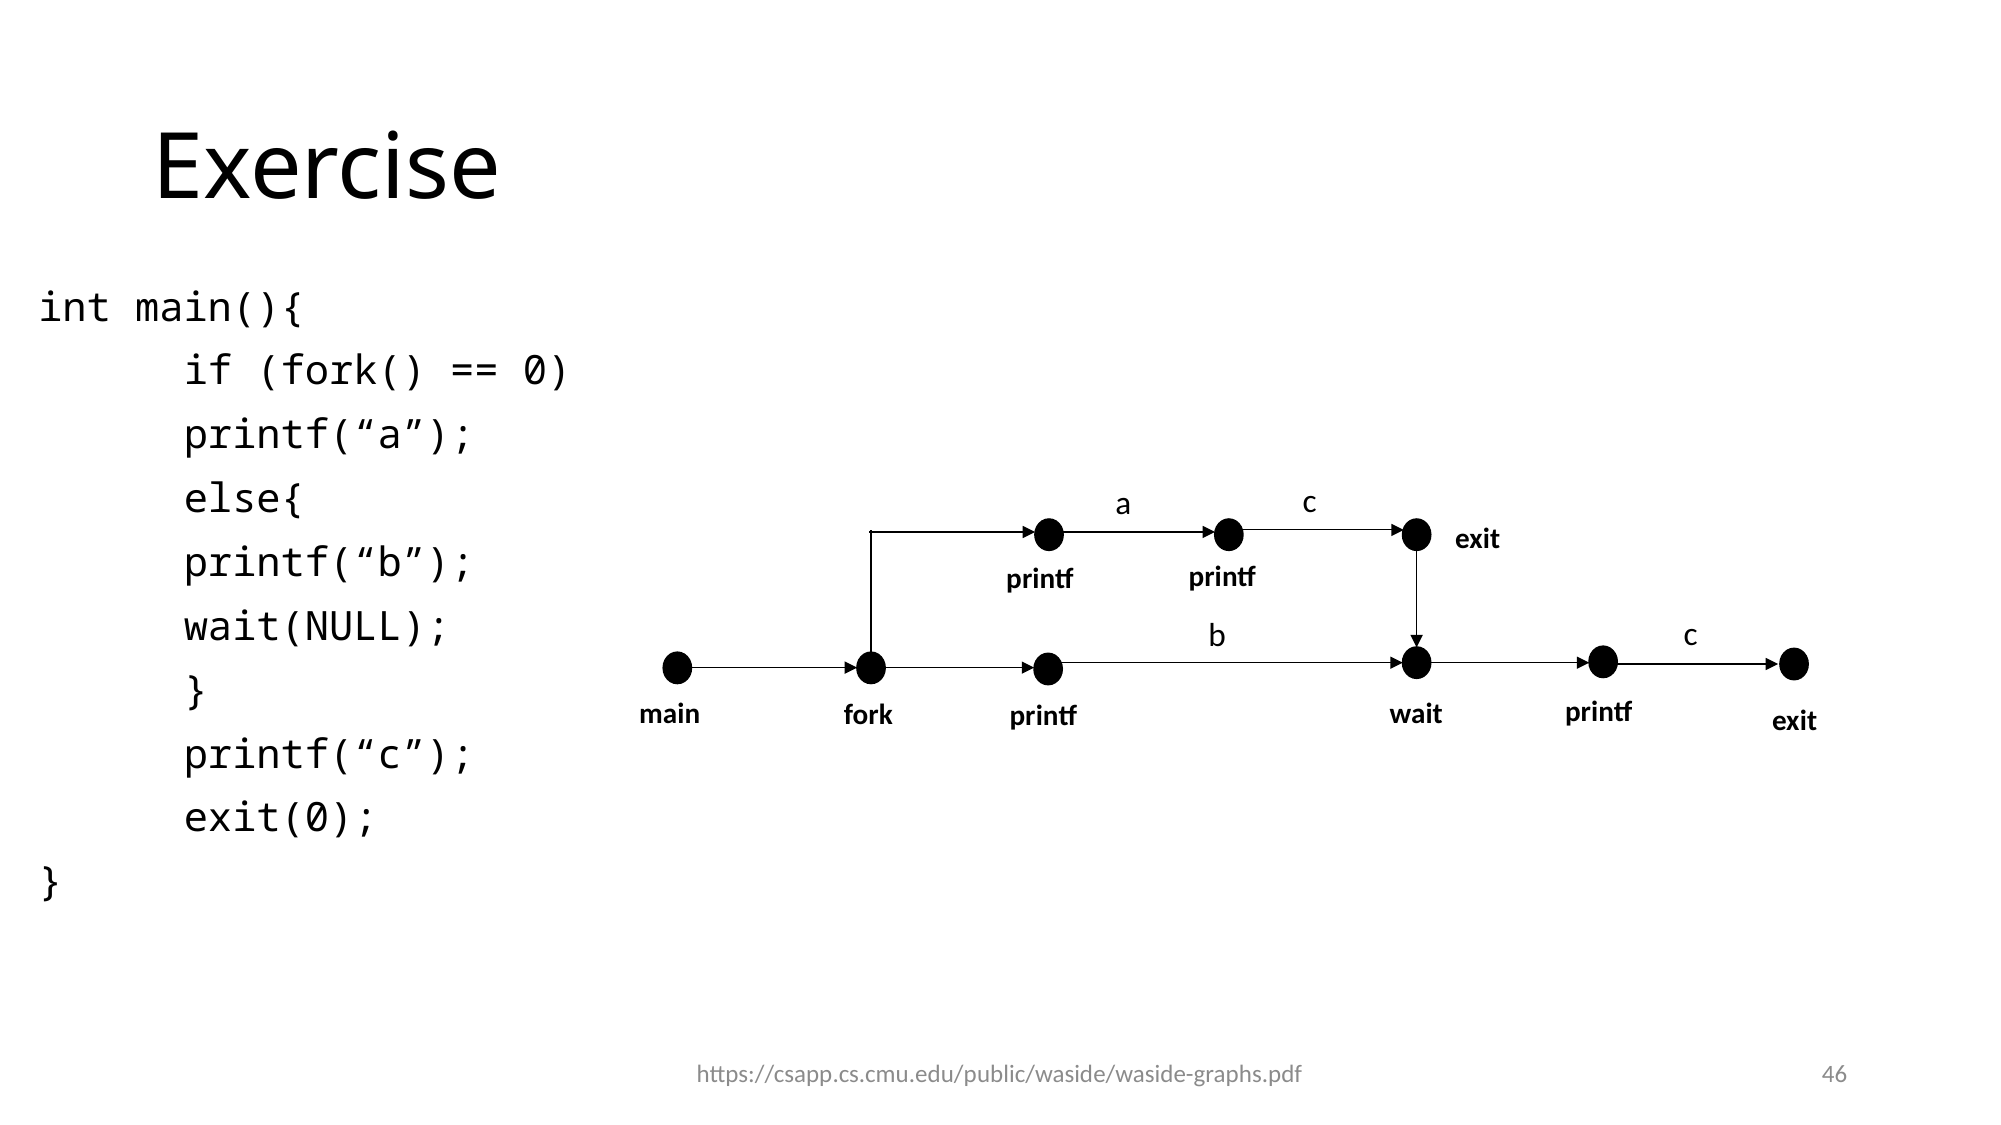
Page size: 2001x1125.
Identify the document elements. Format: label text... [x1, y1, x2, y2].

text_box exit [1440, 511, 1551, 562]
list int main(){ if (fork() == 0) printf(“a”); else{ printf(“b”); wait(NULL); } printf(“c”); exit(0); } [23, 278, 651, 993]
text_box [1034, 518, 1064, 552]
text_box b [1193, 606, 1270, 661]
text_box [1401, 518, 1432, 552]
text_box wait [1374, 686, 1459, 737]
text_box [1213, 518, 1244, 550]
text_box [858, 651, 886, 685]
slide_number 46 [1412, 1042, 1863, 1103]
text_box printf [991, 552, 1102, 602]
footer https://csapp.cs.cmu.edu/public/waside/waside-graphs.pdf [662, 1042, 1338, 1103]
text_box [663, 652, 858, 684]
text_box printf [1173, 550, 1284, 600]
text_box a [1100, 473, 1178, 529]
title Exercise [137, 59, 1863, 278]
text_box exit [1757, 694, 1868, 744]
text_box c [1668, 604, 1746, 660]
text_box [1033, 652, 1064, 686]
text_box [1588, 645, 1619, 679]
text_box printf [1550, 684, 1657, 735]
text_box c [1287, 471, 1365, 527]
text_box [1779, 647, 1809, 681]
text_box main [624, 687, 731, 738]
text_box fork [829, 688, 913, 738]
text_box printf [994, 688, 1106, 739]
text_box [1401, 646, 1432, 680]
